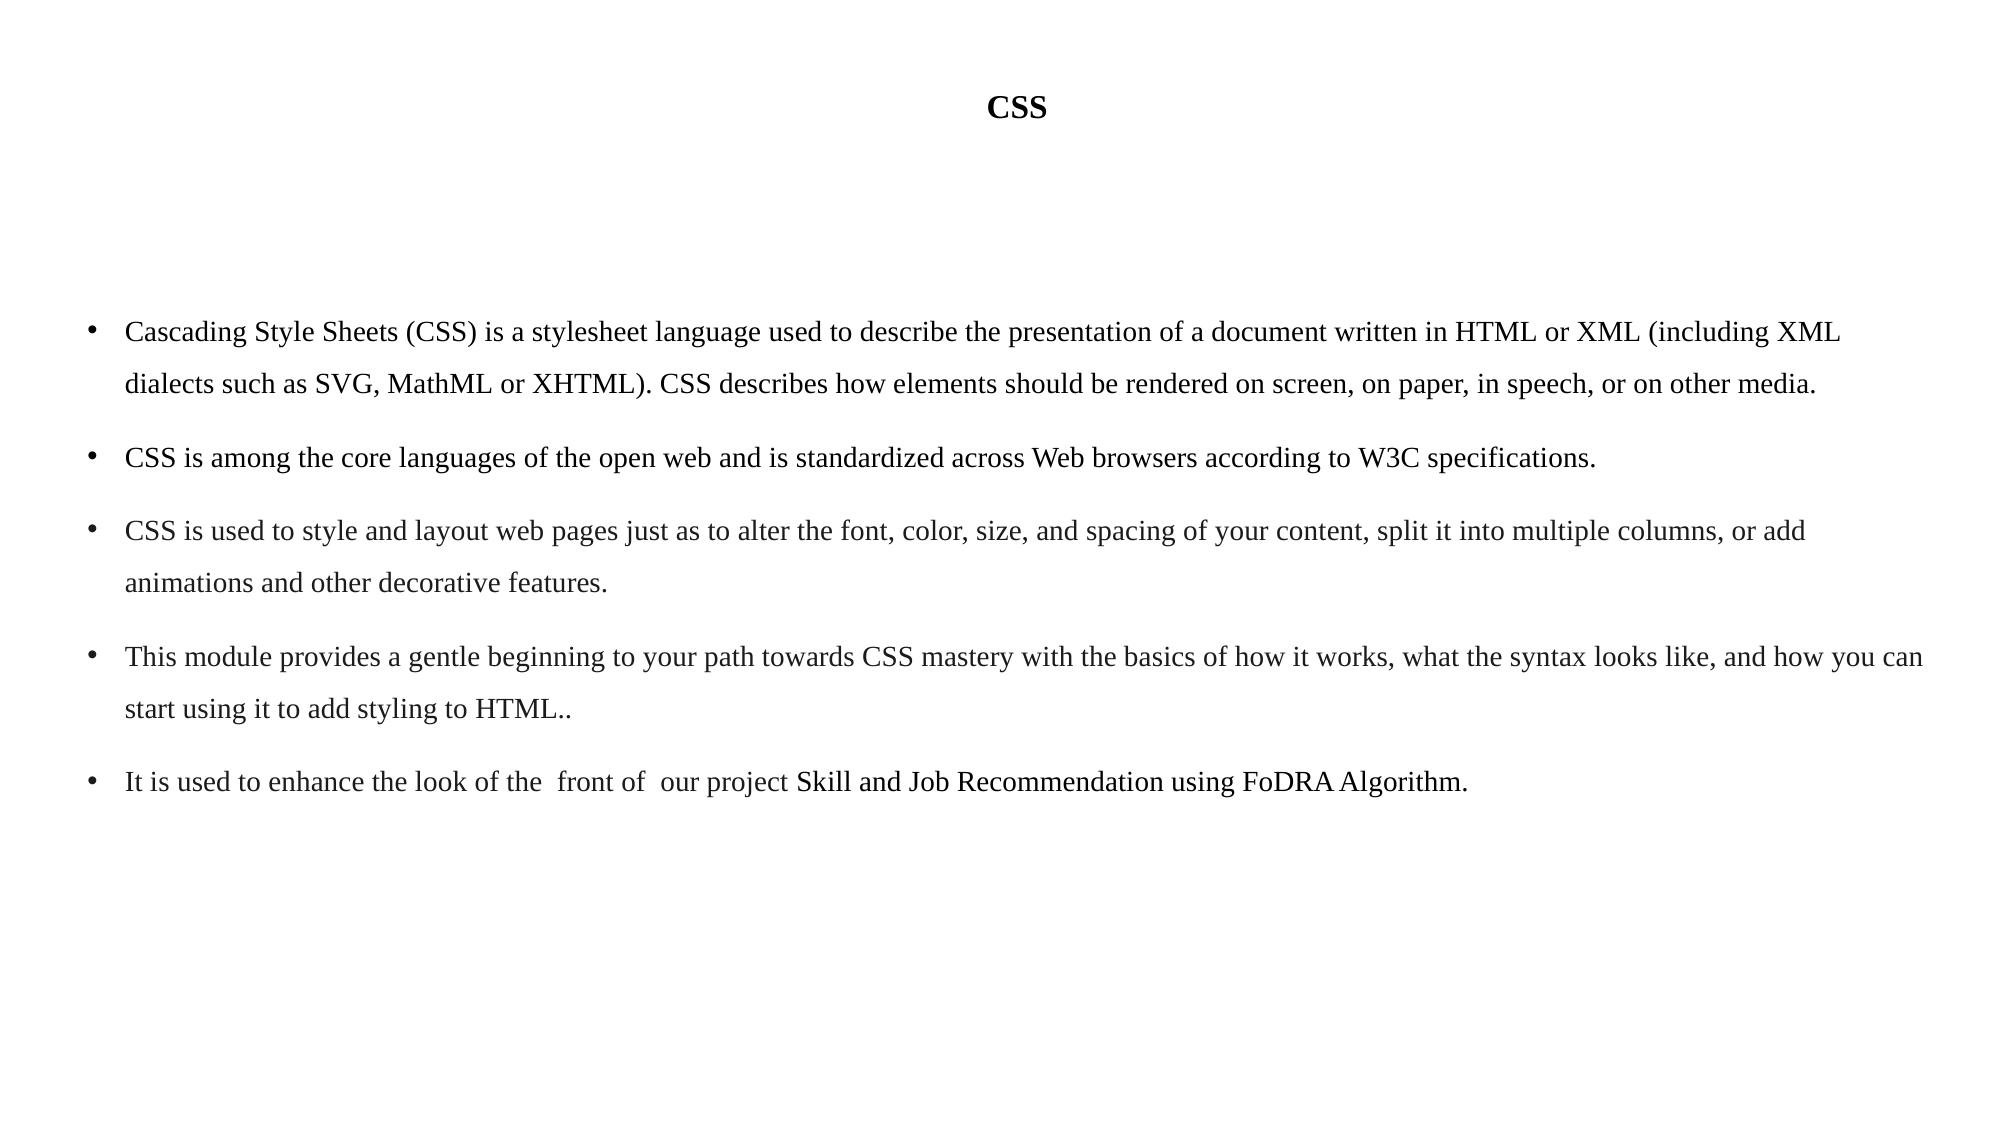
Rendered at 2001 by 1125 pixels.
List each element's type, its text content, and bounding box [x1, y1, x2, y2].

list Cascading Style Sheets (CSS) is a stylesheet language used to describe the presentation of a document written in HTML or XML (including XML dialects such as SVG, MathML or XHTML). CSS describes how elements should be rendered on screen, on paper, in speech, or on other media. CSS is among the core languages of the open web and is standardized across Web browsers according to W3C specifications. CSS is used to style and layout web pages just as to alter the font, color, size, and spacing of your content, split it into multiple columns, or add animations and other decorative features. This module provides a gentle beginning to your path towards CSS mastery with the basics of how it works, what the syntax looks like, and how you can start using it to add styling to HTML.. It is used to enhance the look of the front of our project Skill and Job Recommendation using FoDRA Algorithm. [72, 196, 1950, 1014]
title CSS [163, 59, 1863, 150]
